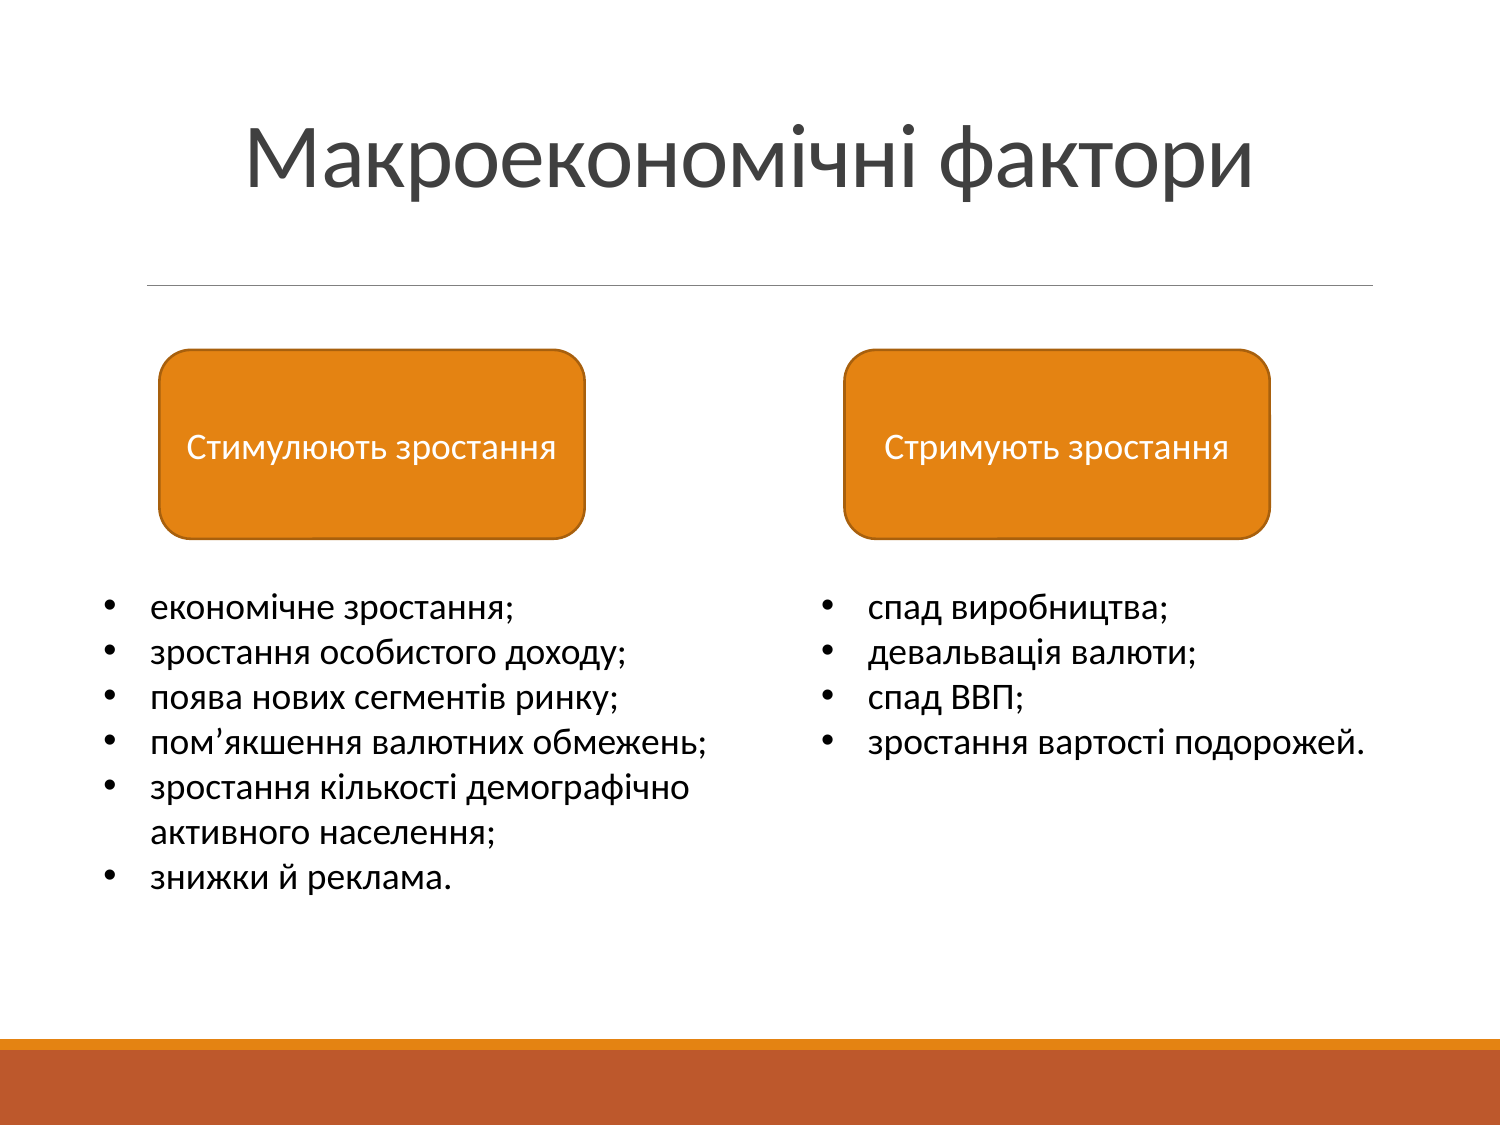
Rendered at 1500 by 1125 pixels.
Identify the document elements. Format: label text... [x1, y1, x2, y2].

text_box Стримують зростання [843, 348, 1272, 541]
text_box спад виробництва; девальвація валюти; спад ВВП; зростання вартості подорожей. [806, 574, 1393, 769]
text_box Стимулюють зростання [158, 348, 586, 541]
title Макроекономічні фактори [131, 54, 1369, 215]
text_box економічне зростання; зростання особистого доходу; поява нових сегментів ринку; пом’якшення валютних обмежень; зростання кількості демографічно активного населення; знижки й реклама. [88, 574, 807, 904]
